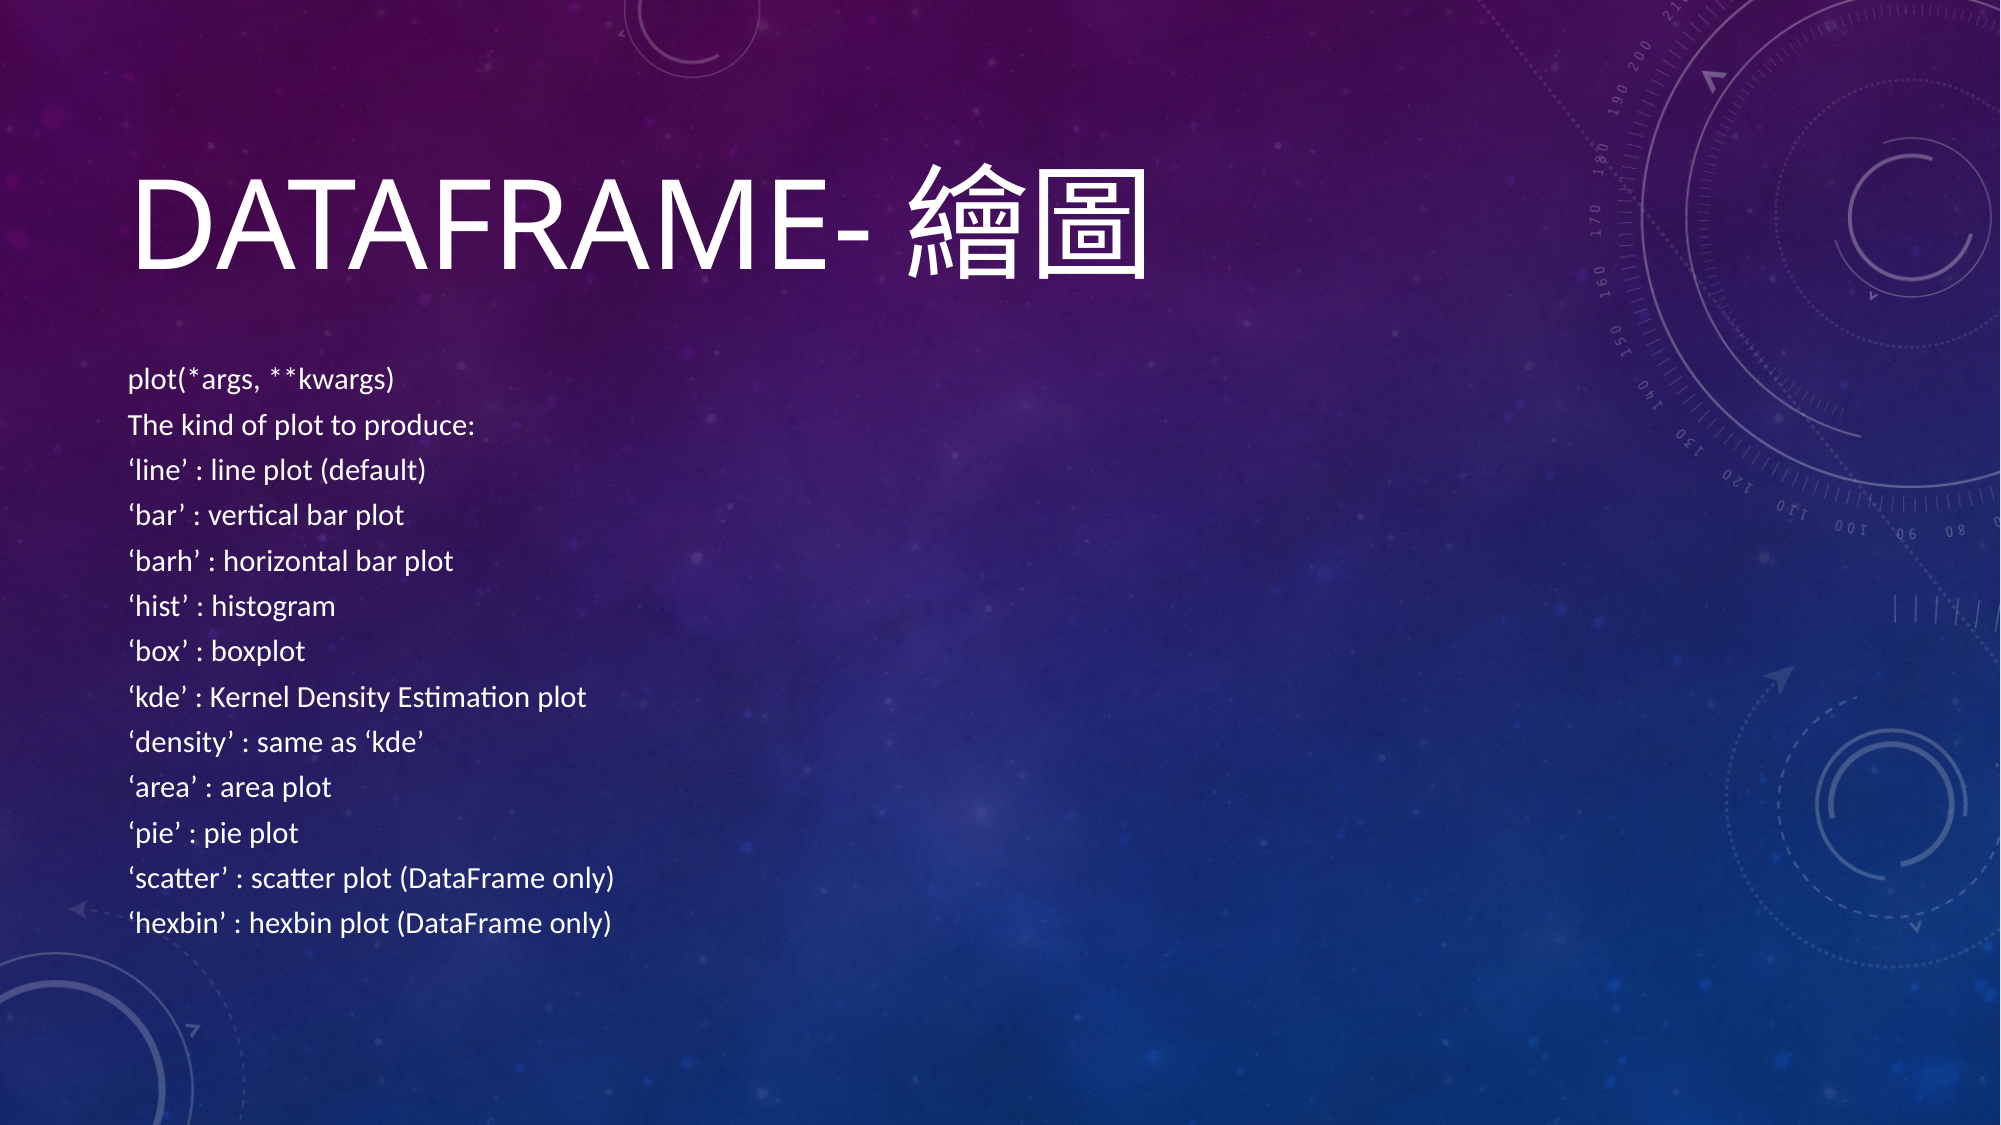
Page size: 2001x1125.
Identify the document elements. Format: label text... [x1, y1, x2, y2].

list plot(*args, **kwargs) The kind of plot to produce: ‘line’ : line plot (default) ‘bar’ : vertical bar plot ‘barh’ : horizontal bar plot ‘hist’ : histogram ‘box’ : boxplot ‘kde’ : Kernel Density Estimation plot ‘density’ : same as ‘kde’ ‘area’ : area plot ‘pie’ : pie plot ‘scatter’ : scatter plot (DataFrame only) ‘hexbin’ : hexbin plot (DataFrame only) [112, 351, 1775, 950]
picture [0, 0, 2001, 1125]
title Dataframe-繪圖 [112, 99, 1775, 339]
